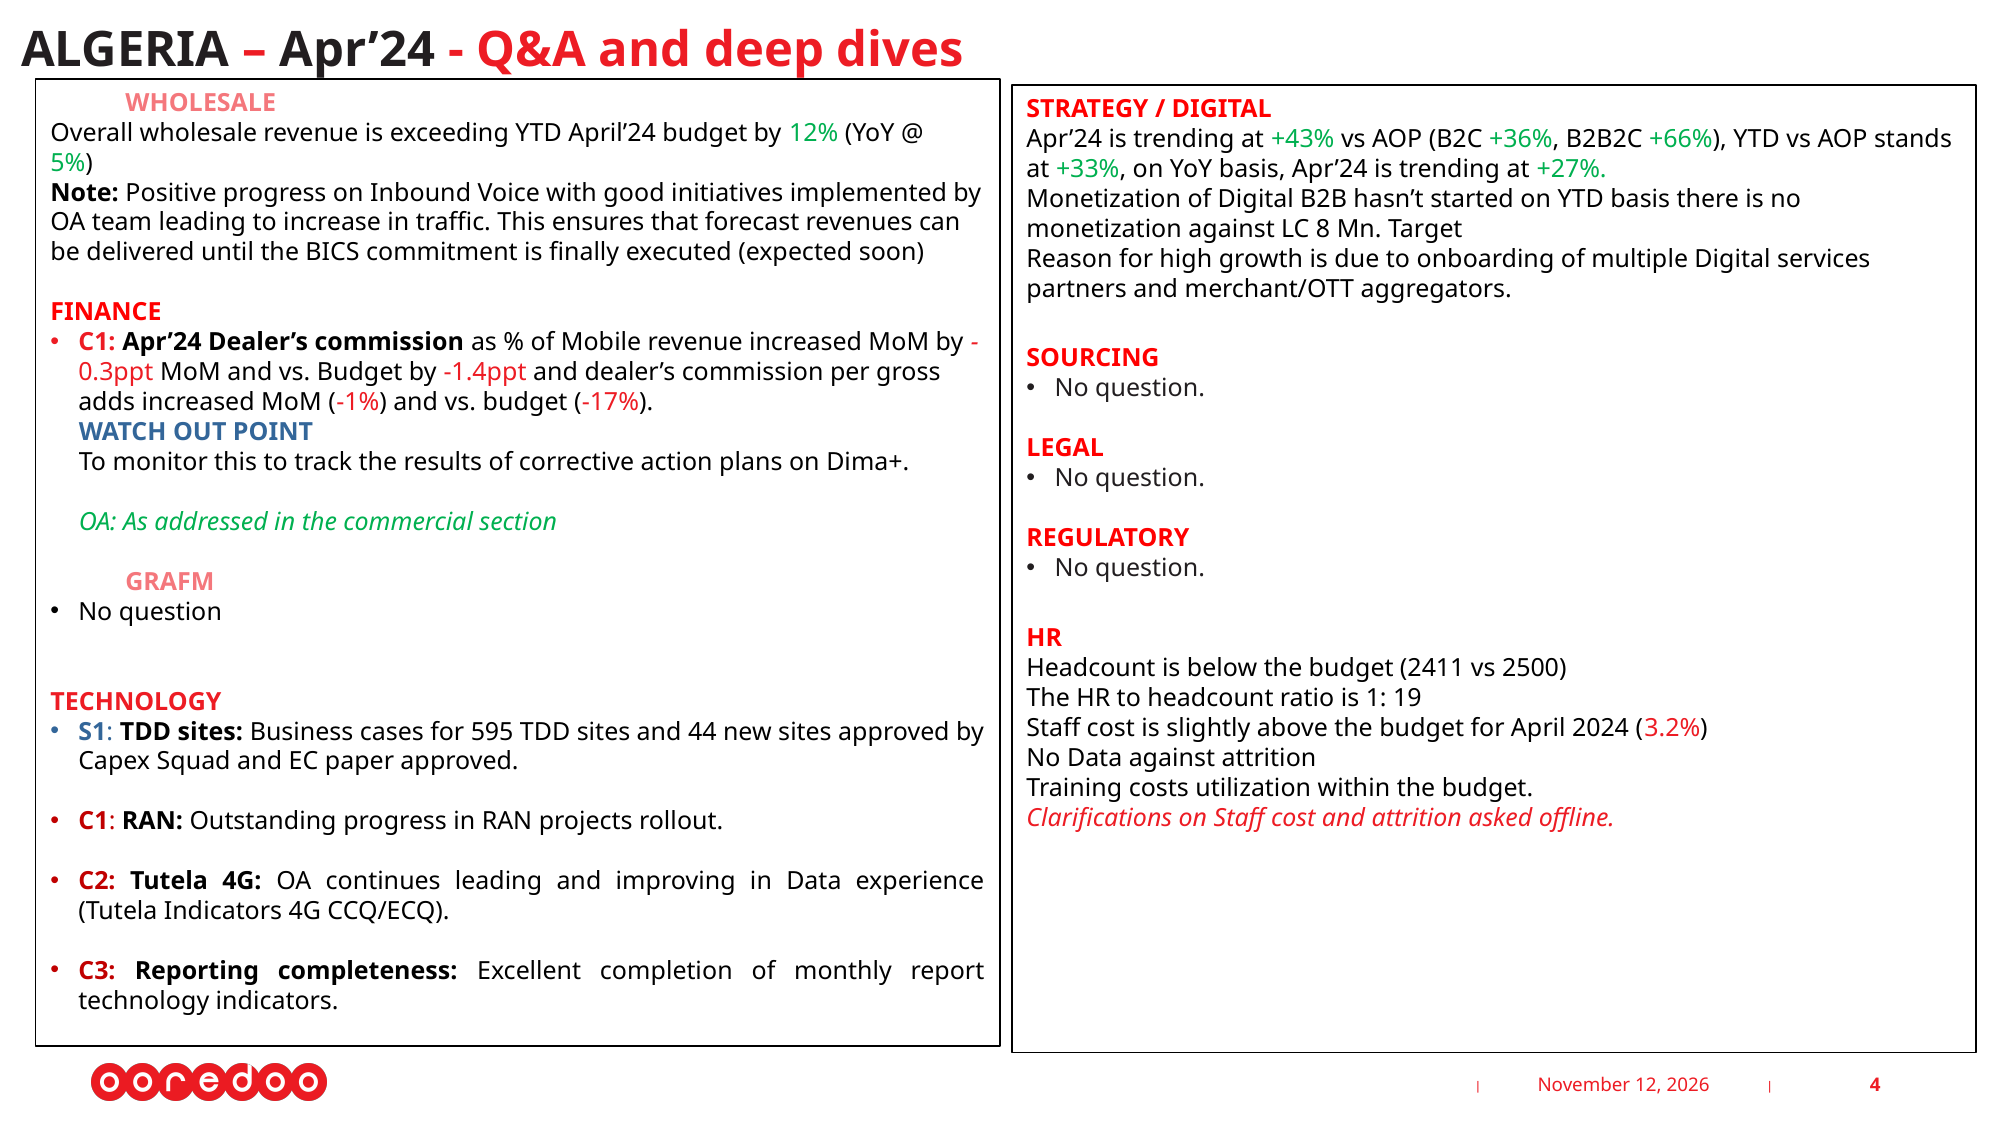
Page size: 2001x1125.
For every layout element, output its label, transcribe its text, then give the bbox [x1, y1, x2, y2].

text_box WHOLESALE Overall wholesale revenue is exceeding YTD April’24 budget by 12% (YoY @ 5%)Dima+. Note: Positive progress on Inbound Voice with good initiatives implemented by OA team leading to increase in traffic. This ensures that forecast revenues can be delivered until the BICS commitment is finally executed (expected soon) FINANCE C1: Apr’24 Dealer’s commission as % of Mobile revenue increased MoM by -0.3ppt MoM and vs. Budget by -1.4ppt and dealer’s commission per gross adds increased MoM (-1%) and vs. budget (-17%). WATCH OUT POINT To monitor this to track the results of corrective action plans on Dima+. plans OA: As addressed in the commercial section GRAFM No question TECHNOLOGY S1: TDD sites: Business cases for 595 TDD sites and 44 new sites approved by Capex Squad and EC paper approved. C1: RAN: Outstanding progress in RAN projects rollout. C2: Tutela 4G: OA continues leading and improving in Data experience (Tutela Indicators 4G CCQ/ECQ). C3: Reporting completeness: Excellent completion of monthly report technology indicators. [35, 78, 1001, 1047]
text_box ALGERIA – Apr’24 - Q&A and deep dives [21, 17, 1997, 86]
picture [91, 1063, 327, 1101]
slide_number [1480, 1055, 1766, 1116]
slide_number 4 [1766, 1055, 1896, 1116]
text_box STRATEGY / DIGITAL Apr’24 is trending at +43% vs AOP (B2C +36%, B2B2C +66%), YTD vs AOP stands at +33%, on YoY basis, Apr’24 is trending at +27%. Monetization of Digital B2B hasn’t started on YTD basis there is no monetization against LC 8 Mn. Target Reason for high growth is due to onboarding of multiple Digital services partners and merchant/OTT aggregators. SOURCING No question. LEGAL No question. REGULATORY No question. HR Headcount is below the budget (2411 vs 2500) The HR to headcount ratio is 1: 19 Staff cost is slightly above the budget for April 2024 (3.2%) No Data against attrition Training costs utilization within the budget. Clarifications on Staff cost and attrition asked offline. [1011, 84, 1977, 1053]
